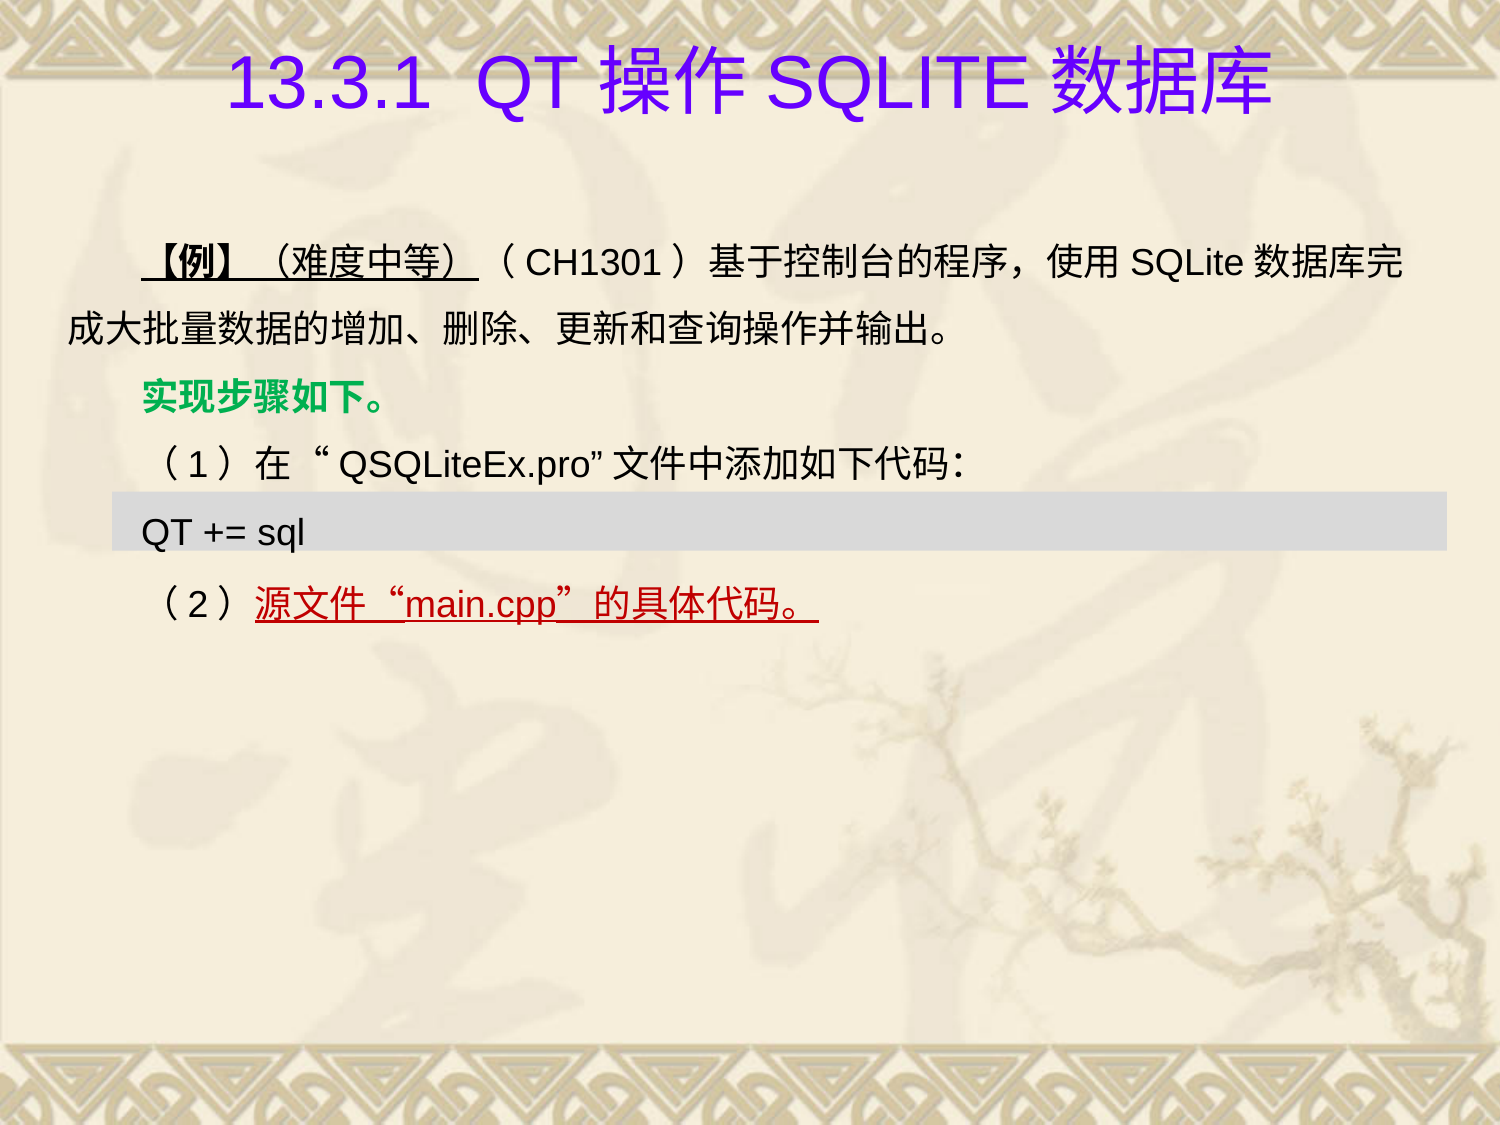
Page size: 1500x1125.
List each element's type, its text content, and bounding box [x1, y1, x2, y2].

text_box 【例】（难度中等）（CH1301）基于控制台的程序，使用SQLite数据库完成大批量数据的增加、删除、更新和查询操作并输出。 实现步骤如下。 （1）在“QSQLiteEx.pro”文件中添加如下代码： QT += sql （2）源文件“main.cpp”的具体代码。 [53, 208, 1447, 642]
title 13.3.1 Qt操作SQLite数据库 [49, 7, 1451, 149]
picture [0, 0, 1500, 1125]
